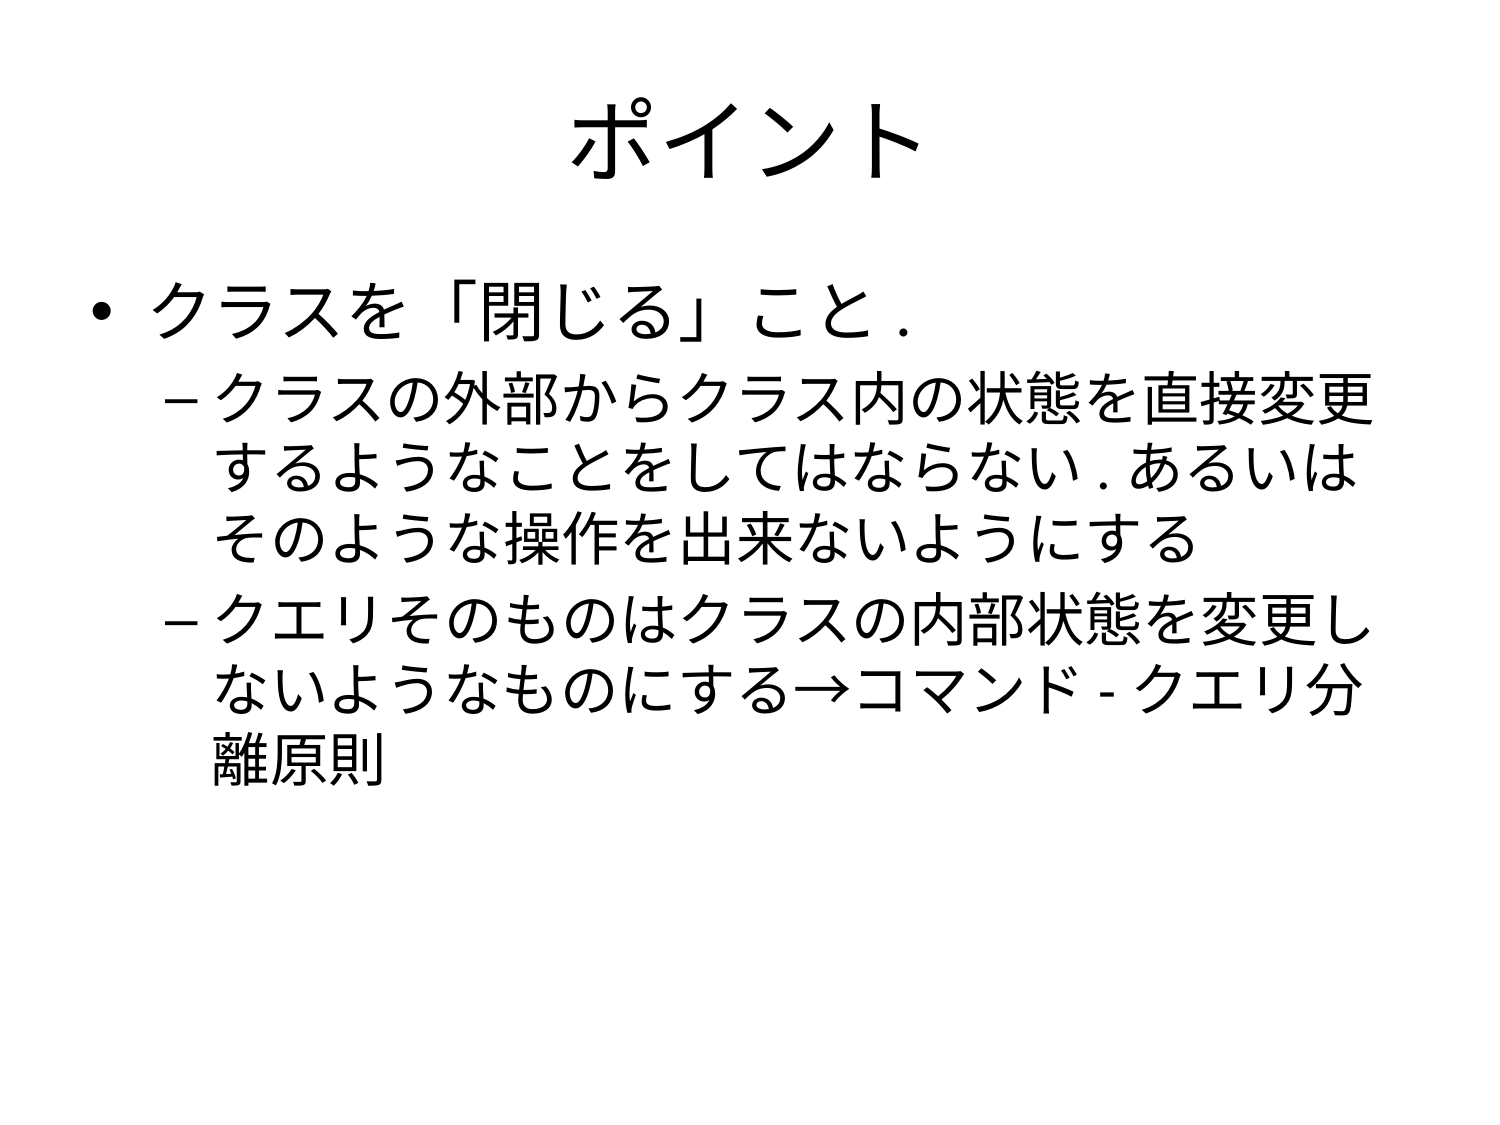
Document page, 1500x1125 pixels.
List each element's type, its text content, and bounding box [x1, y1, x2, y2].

title ポイント [75, 45, 1425, 233]
list クラスを「閉じる」こと. クラスの外部からクラス内の状態を直接変更するようなことをしてはならない.あるいはそのような操作を出来ないようにする クエリそのものはクラスの内部状態を変更しないようなものにする→コマンド-クエリ分離原則 [75, 262, 1425, 1005]
